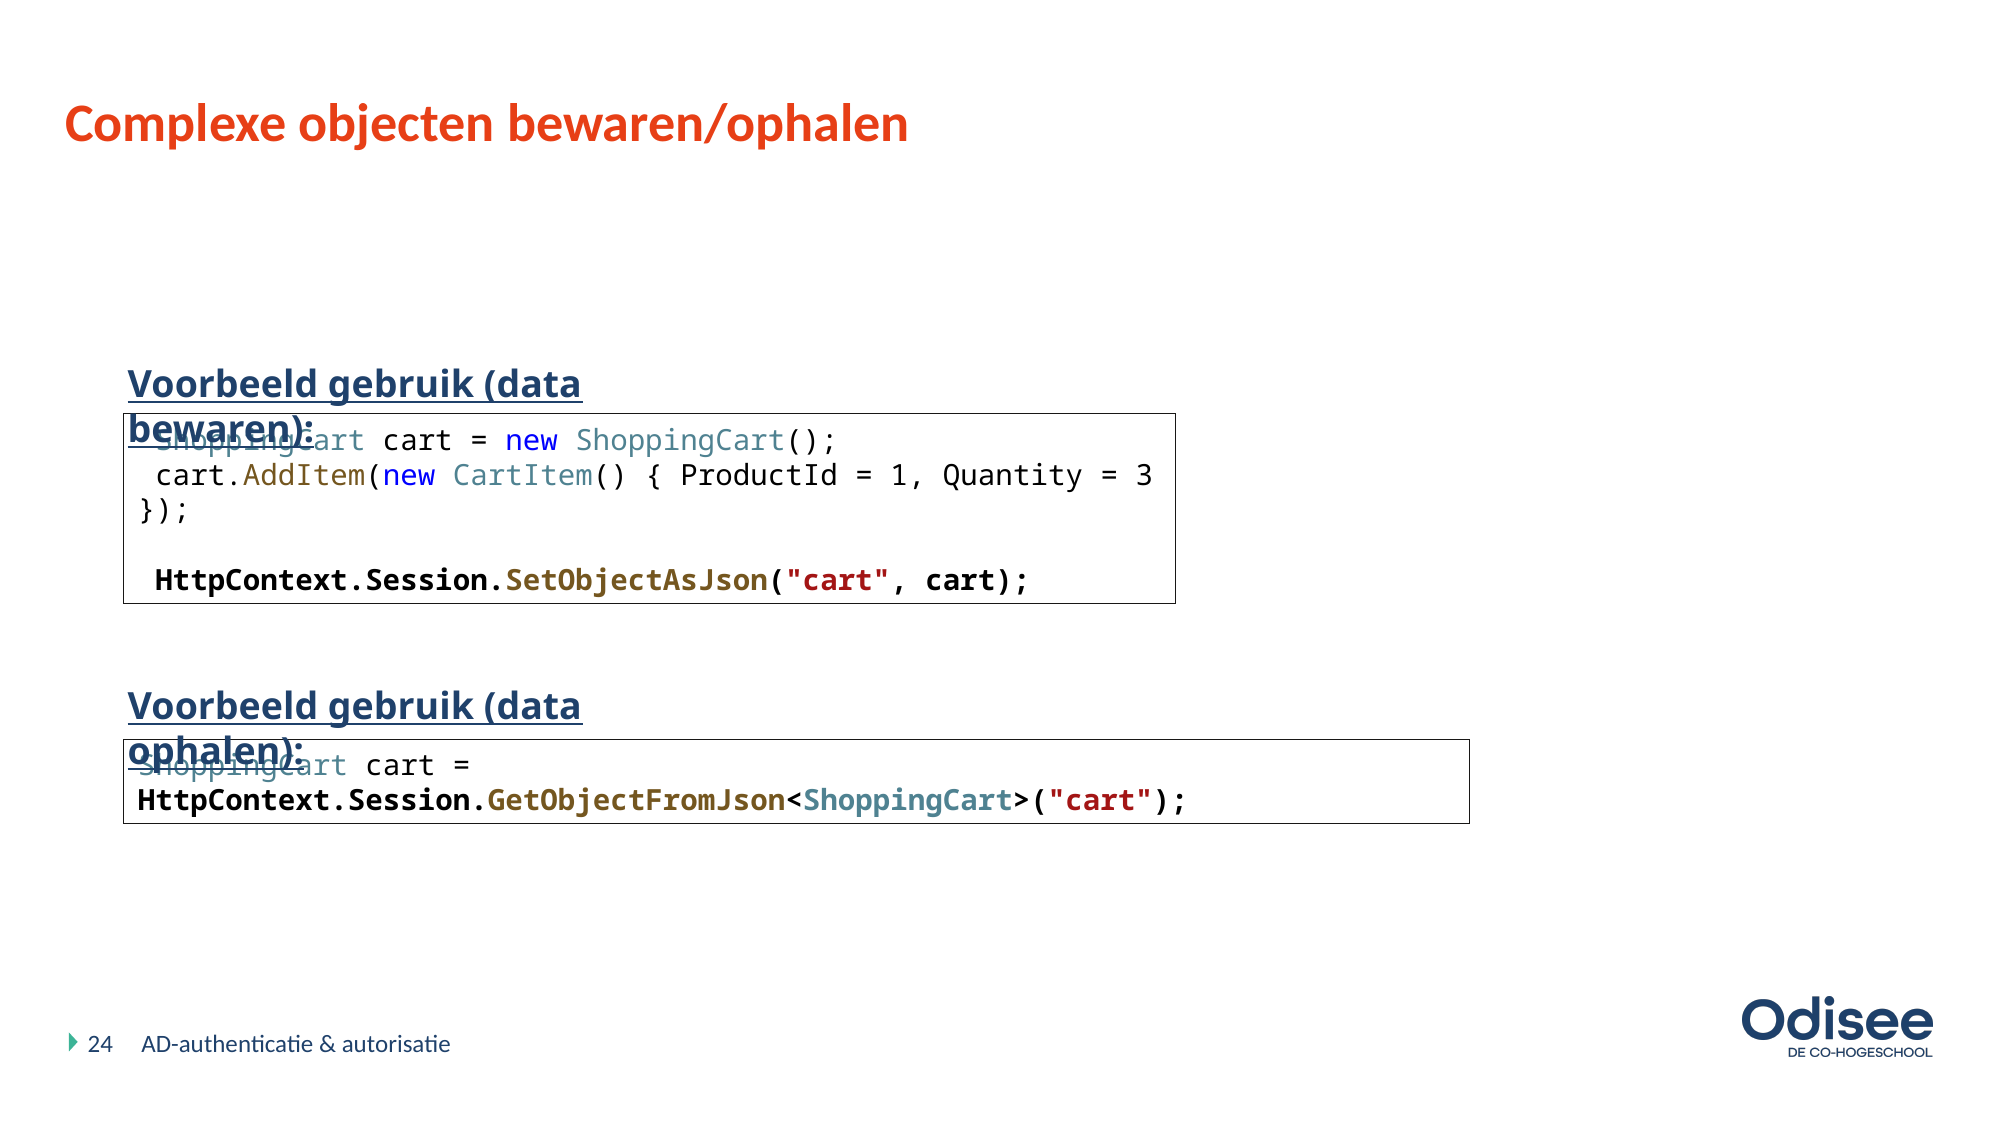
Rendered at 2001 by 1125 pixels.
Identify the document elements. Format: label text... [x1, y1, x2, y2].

footer AD-authenticatie & autorisatie [141, 1027, 817, 1088]
title Complexe objecten bewaren/ophalen [64, 100, 1790, 213]
text_box Voorbeeld gebruik (data ophalen): [112, 674, 702, 780]
text_box ShoppingCart cart = HttpContext.Session.GetObjectFromJson<ShoppingCart>("cart"); [123, 739, 1470, 824]
text_box ShoppingCart cart = new ShoppingCart(); cart.AddItem(new CartItem() { ProductId = 1, Quantity = 3 }); HttpContext.Session.SetObjectAsJson("cart", cart); [123, 413, 1176, 604]
text_box Voorbeeld gebruik (data bewaren): [112, 352, 702, 458]
picture [1742, 996, 1933, 1057]
slide_number 24 [87, 1027, 135, 1088]
